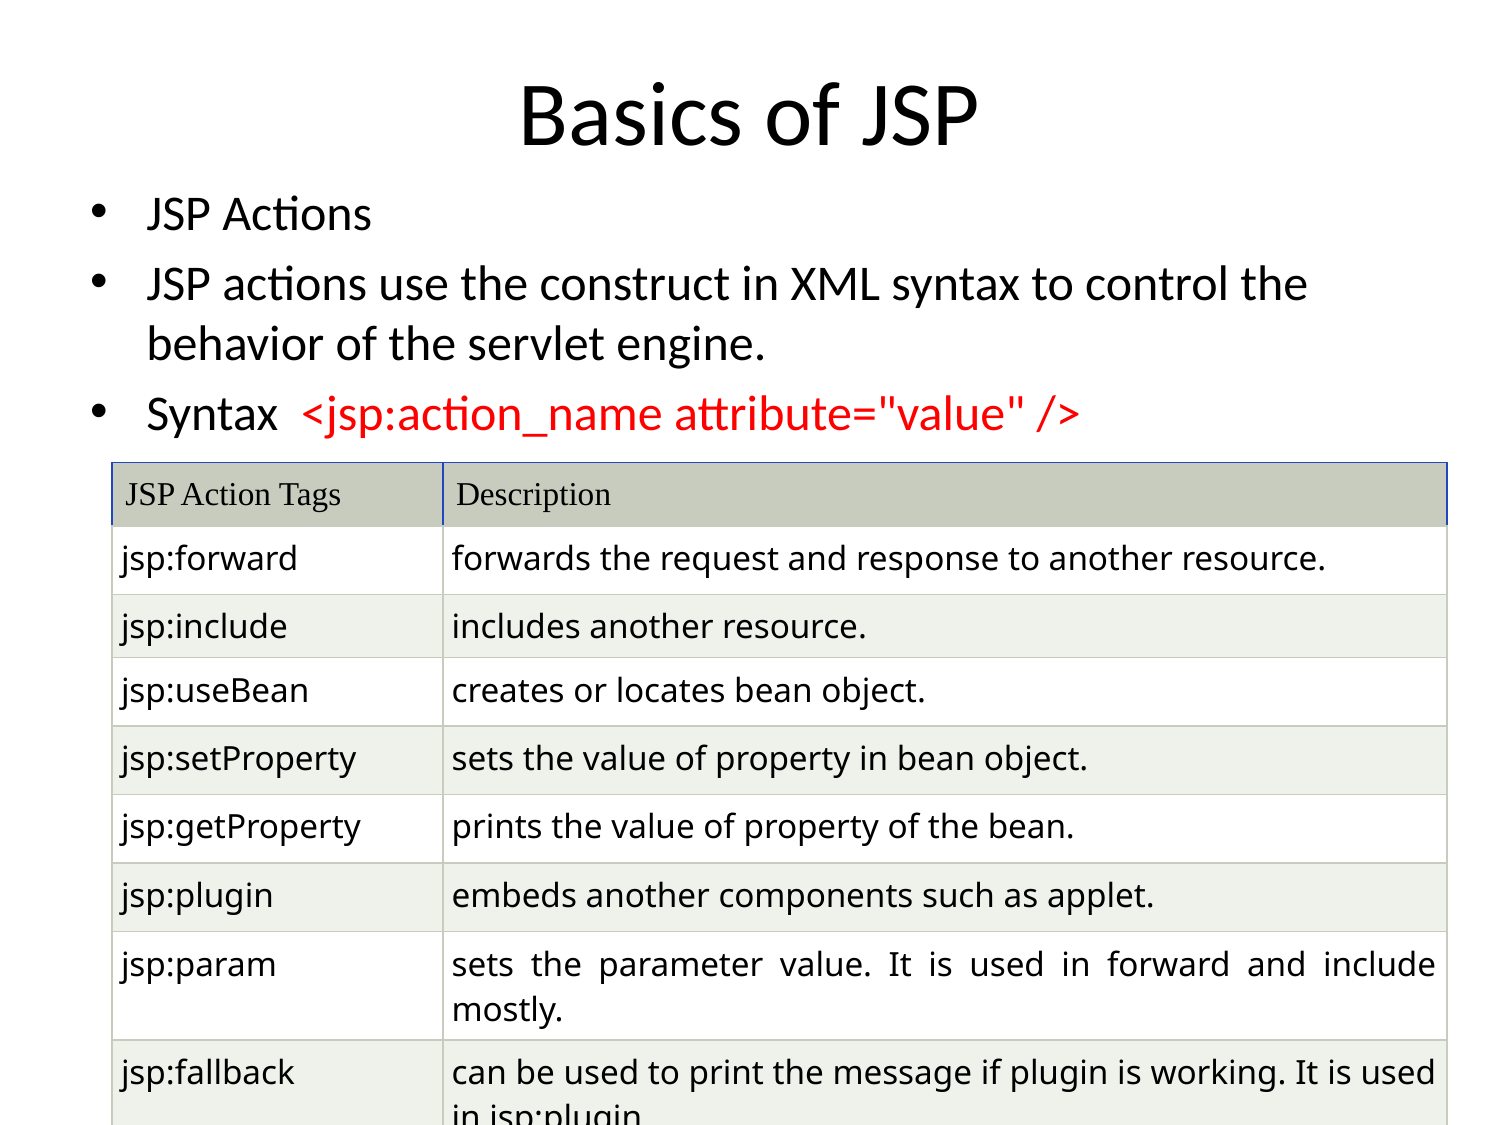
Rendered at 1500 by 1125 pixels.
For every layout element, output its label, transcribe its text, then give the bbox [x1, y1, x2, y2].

table_header JSP Action Tags [113, 463, 442, 525]
table_cell jsp:plugin [113, 864, 442, 931]
table_cell jsp:forward [113, 527, 442, 594]
table_cell can be used to print the message if plugin is working. It is used in jsp:plugin [444, 1041, 1446, 1125]
title Basics of JSP [75, 45, 1425, 172]
table_cell forwards the request and response to another resource. [444, 527, 1446, 594]
table_cell jsp:getProperty [113, 795, 442, 862]
table_cell jsp:setProperty [113, 727, 442, 794]
table_cell jsp:include [113, 595, 442, 657]
table_cell jsp:param [113, 932, 442, 1039]
table_header Description [444, 463, 1446, 525]
table_cell jsp:useBean [113, 658, 442, 725]
table_cell jsp:fallback [113, 1041, 442, 1125]
table_cell sets the parameter value. It is used in forward and include mostly. [444, 932, 1446, 1039]
list JSP Actions JSP actions use the construct in XML syntax to control the behavior of the servlet engine. Syntax <jsp:action_name attribute="value" /> [75, 172, 1425, 1059]
table_cell creates or locates bean object. [444, 658, 1446, 725]
table_cell includes another resource. [444, 595, 1446, 657]
table_cell prints the value of property of the bean. [444, 795, 1446, 862]
table_cell embeds another components such as applet. [444, 864, 1446, 931]
table_cell sets the value of property in bean object. [444, 727, 1446, 794]
